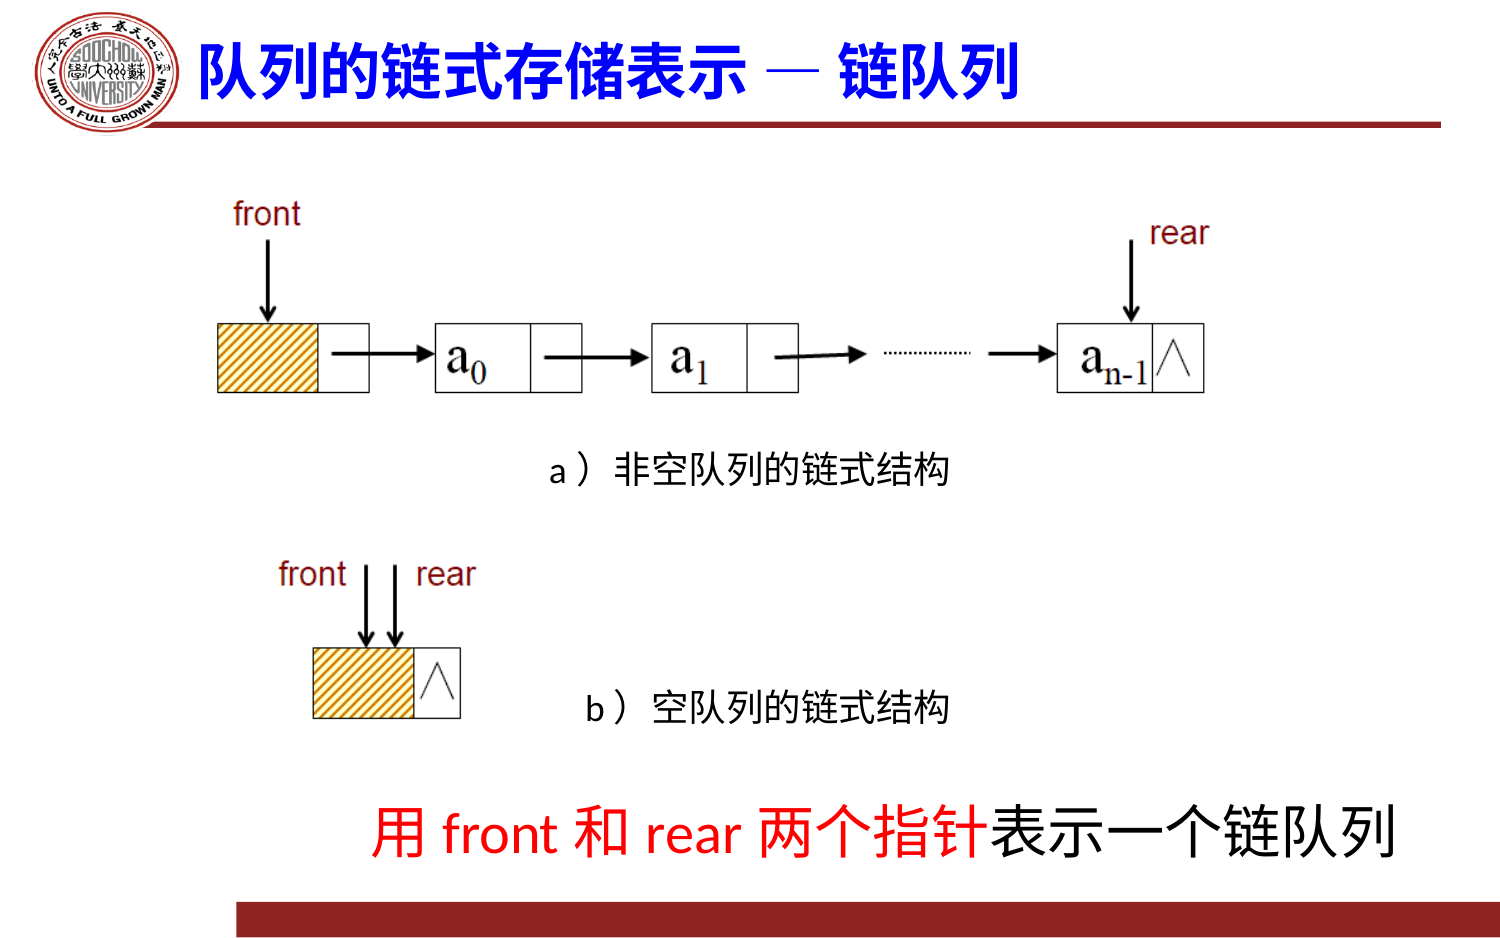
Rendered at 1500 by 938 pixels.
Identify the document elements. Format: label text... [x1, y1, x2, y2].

picture [206, 197, 1217, 403]
text_box a）非空队列的链式结构 [534, 438, 966, 499]
text_box 用front和rear两个指针表示一个链队列 [355, 787, 1413, 873]
text_box b）空队列的链式结构 [570, 676, 966, 737]
title 队列的链式存储表示 — 链队列 [181, 25, 1441, 115]
picture [265, 543, 490, 738]
picture [30, 8, 184, 136]
